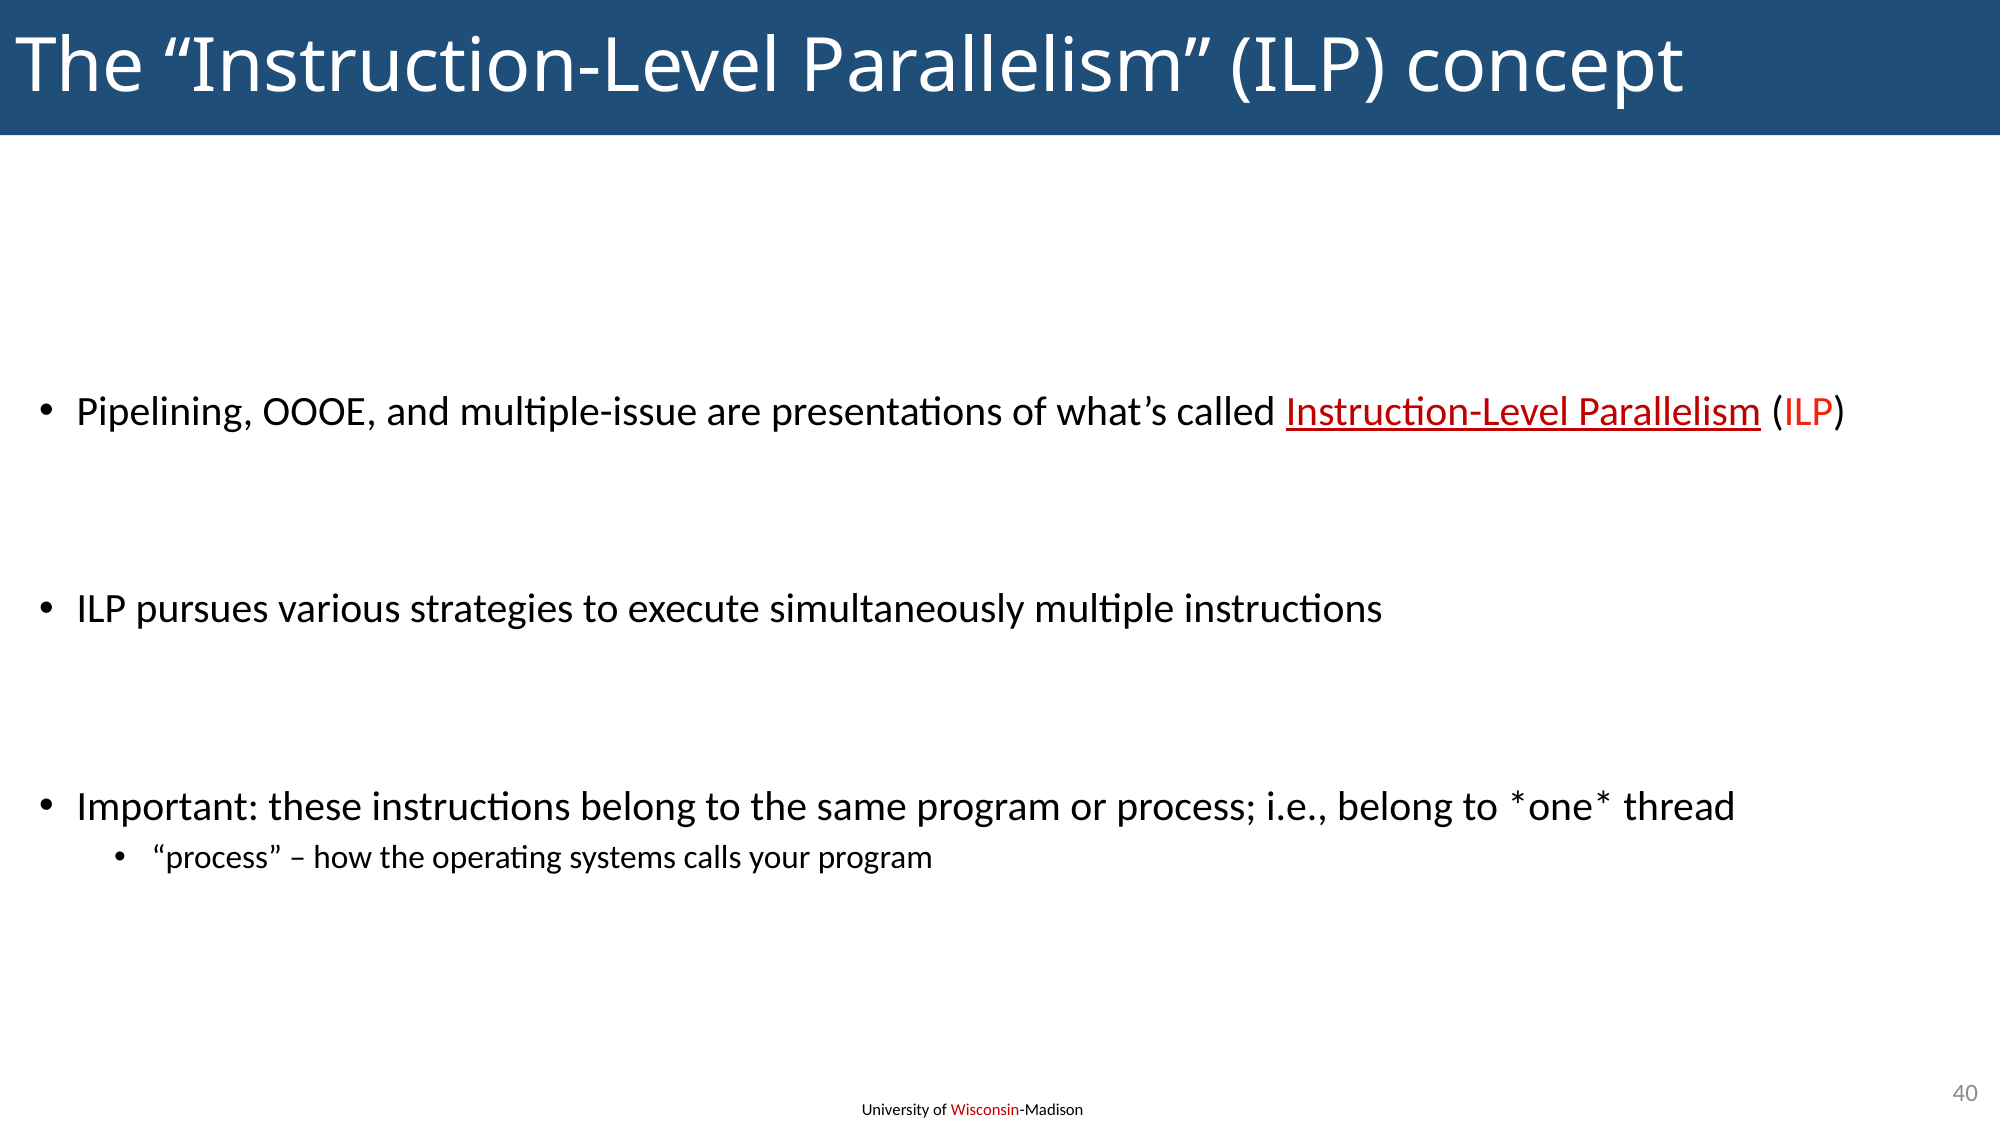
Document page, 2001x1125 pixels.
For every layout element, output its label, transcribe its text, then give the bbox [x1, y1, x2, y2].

list Pipelining, OOOE, and multiple-issue are presentations of what’s called Instruction-Level Parallelism (ILP) ILP pursues various strategies to execute simultaneously multiple instructions Important: these instructions belong to the same program or process; i.e., belong to *one* thread “process” – how the operating systems calls your program [24, 245, 1987, 1055]
slide_number 40 [1879, 1069, 1994, 1114]
title The “Instruction-Level Parallelism” (ILP) concept [0, 0, 2000, 136]
